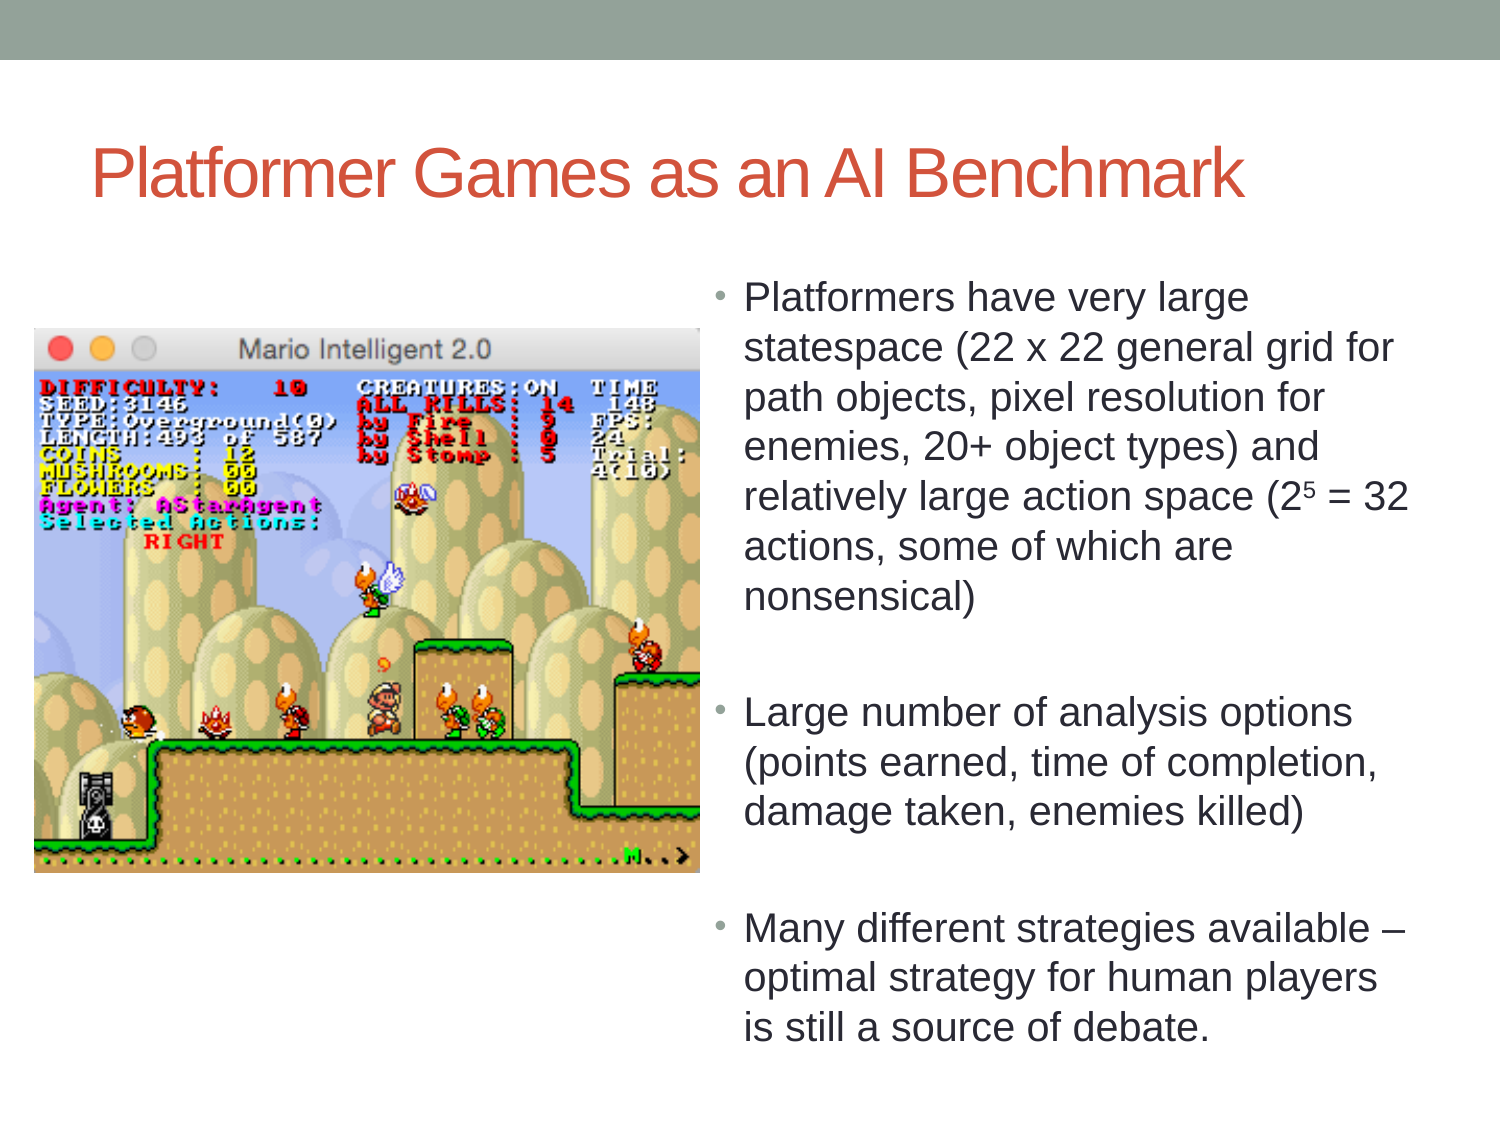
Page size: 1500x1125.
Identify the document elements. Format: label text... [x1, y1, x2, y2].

picture [34, 328, 700, 873]
list Platformers have very large statespace (22 x 22 general grid for path objects, pixel resolution for enemies, 20+ object types) and relatively large action space (25 = 32 actions, some of which are nonsensical) Large number of analysis options (points earned, time of completion, damage taken, enemies killed) Many different strategies available – optimal strategy for human players is still a source of debate. [699, 262, 1425, 1063]
title Platformer Games as an AI Benchmark [75, 87, 1425, 250]
